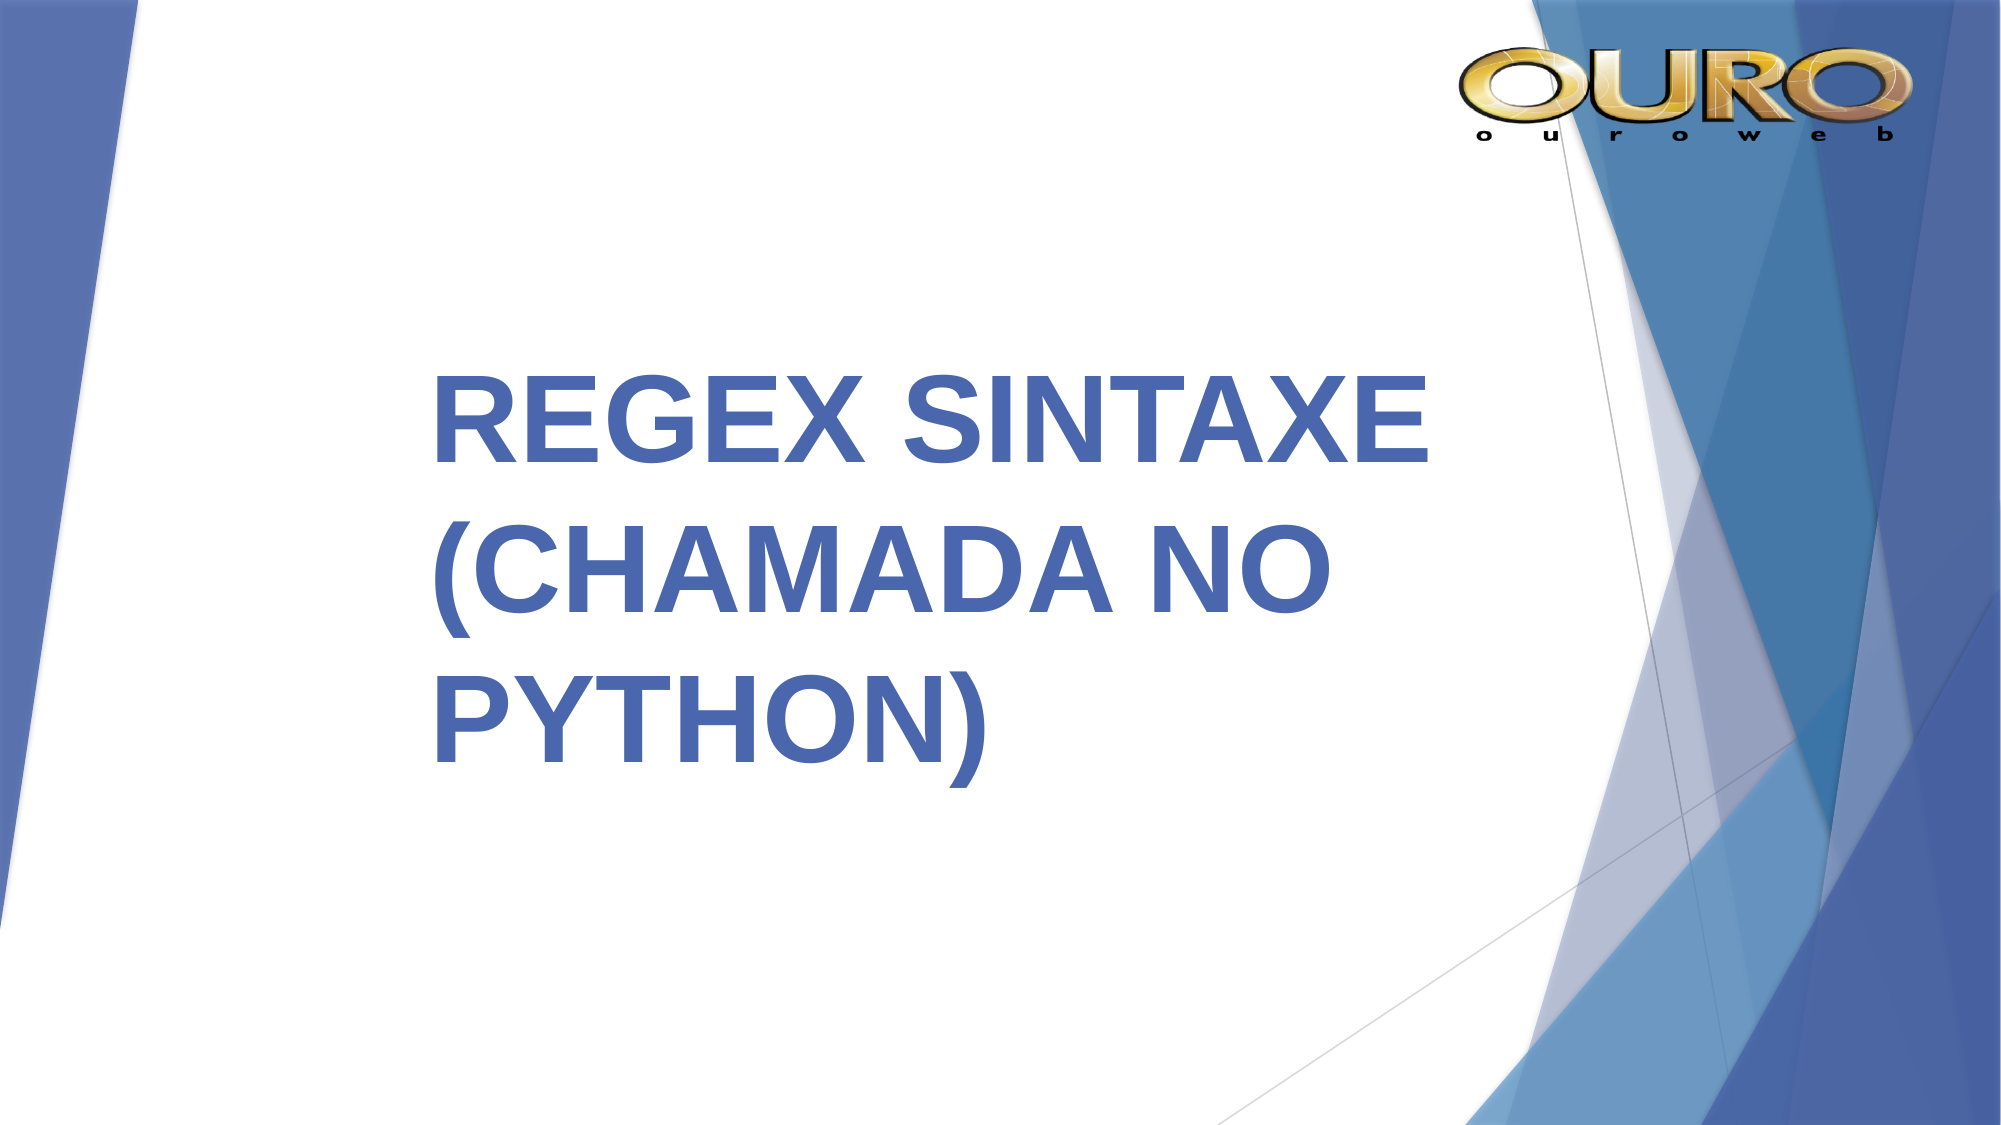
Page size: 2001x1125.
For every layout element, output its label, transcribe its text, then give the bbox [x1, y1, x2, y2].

title REGEX SINTAXE (CHAMADA NO PYTHON) [414, 324, 1834, 801]
picture [1457, 47, 1913, 141]
